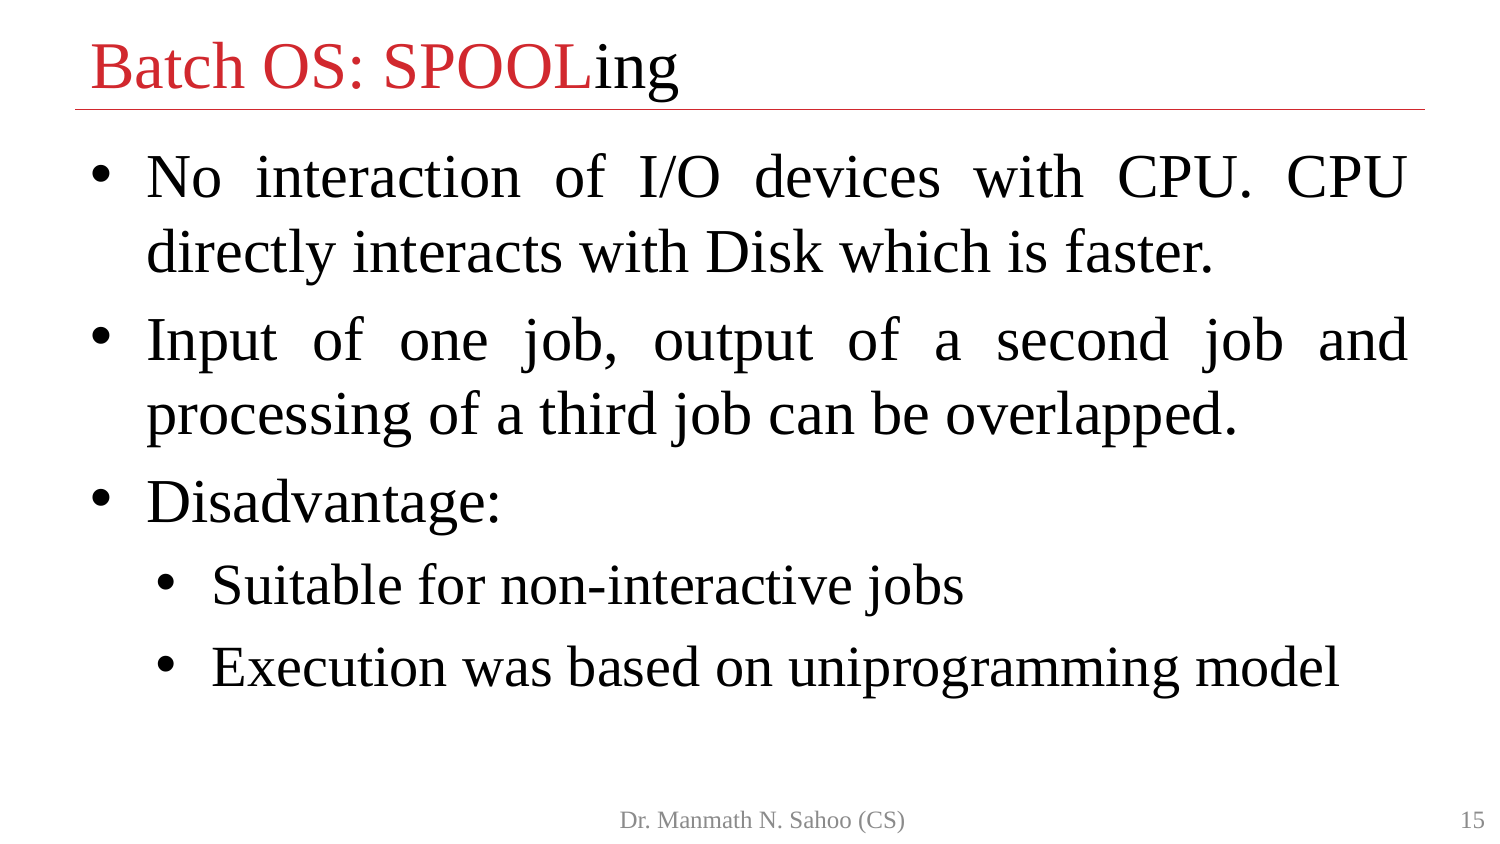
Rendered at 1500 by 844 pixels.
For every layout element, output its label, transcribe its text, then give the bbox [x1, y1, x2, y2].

title Batch OS: SPOOLing [75, 0, 1425, 110]
list No interaction of I/O devices with CPU. CPU directly interacts with Disk which is faster. Input of one job, output of a second job and processing of a third job can be overlapped. Disadvantage: Suitable for non-interactive jobs Execution was based on uniprogramming model [75, 127, 1425, 772]
slide_number 15 [1149, 796, 1500, 842]
footer Dr. Manmath N. Sahoo (CS) [525, 796, 1000, 842]
